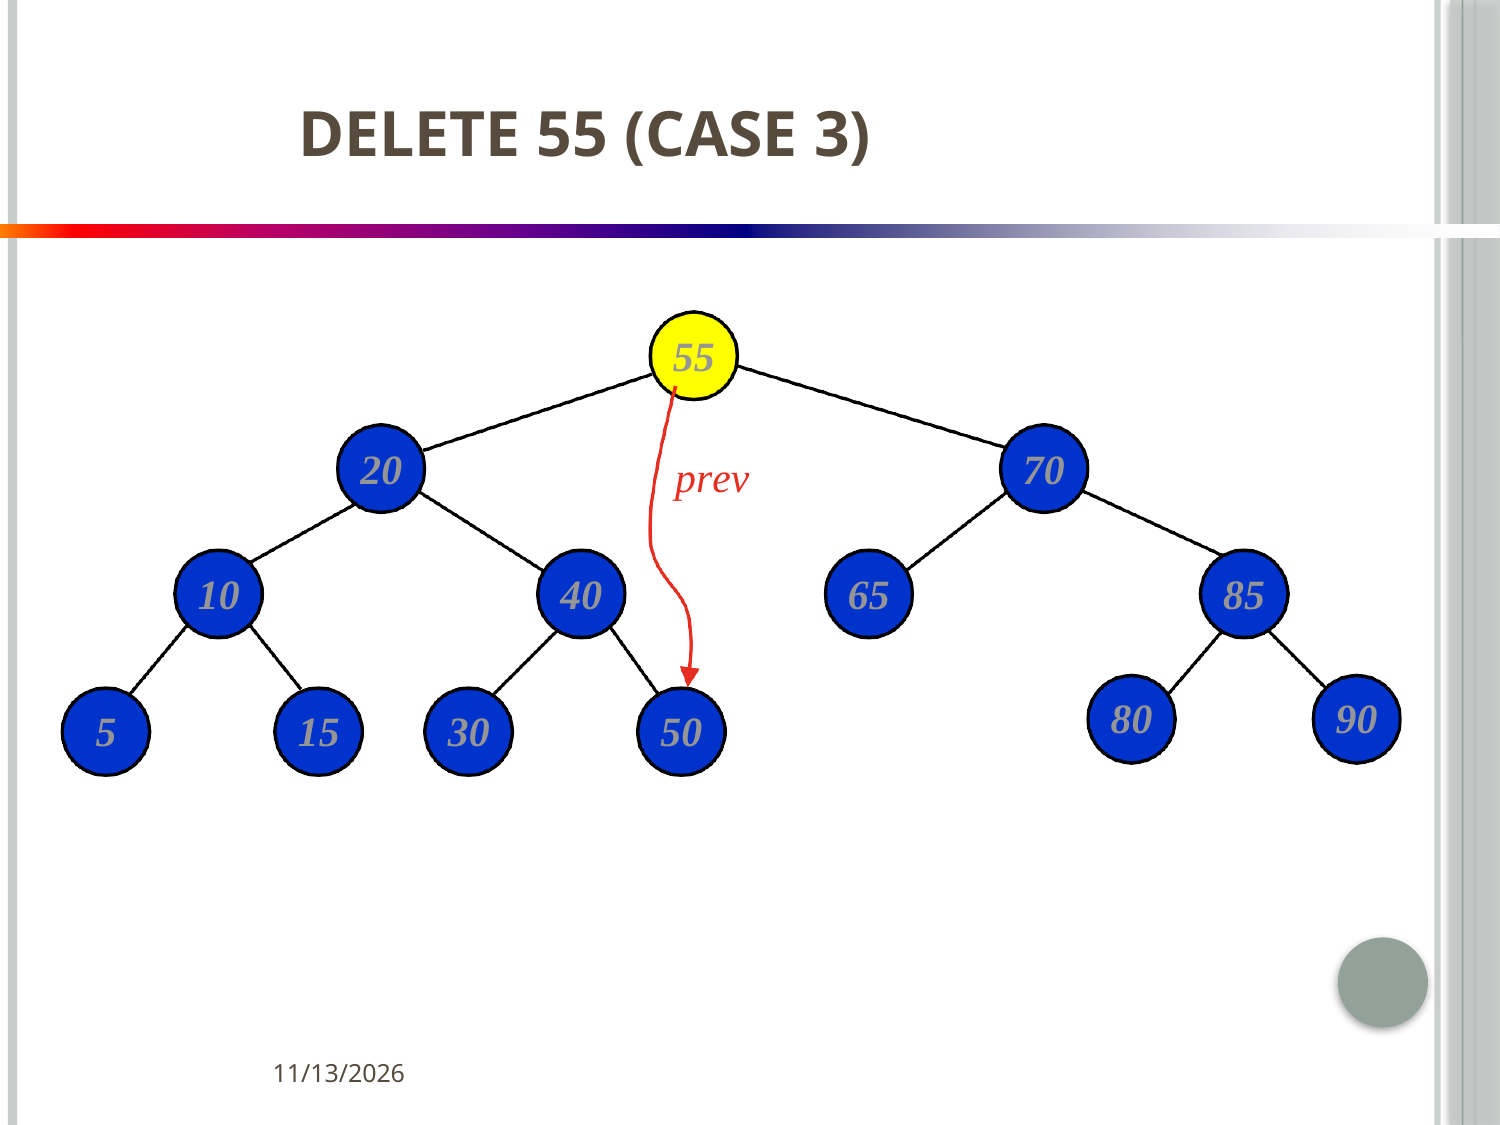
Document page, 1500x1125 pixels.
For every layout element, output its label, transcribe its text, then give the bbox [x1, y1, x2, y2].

text_box 50 [658, 702, 705, 755]
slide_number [75, 1046, 420, 1103]
text_box 70 [1020, 440, 1068, 493]
text_box 40 [558, 565, 605, 618]
text_box 65 [845, 565, 893, 618]
text_box 90 [1333, 690, 1380, 743]
text_box 85 [1221, 565, 1268, 618]
text_box 20 [358, 440, 405, 493]
text_box prev [672, 448, 750, 501]
text_box 55 [670, 327, 718, 380]
text_box 5 [93, 702, 119, 755]
text_box 15 [295, 702, 343, 755]
text_box 30 [445, 702, 493, 755]
text_box 80 [1108, 690, 1155, 743]
text_box 10 [195, 565, 243, 618]
text_box [60, 310, 1402, 777]
title Delete 55 (case 3) [295, 0, 1094, 169]
text_box [0, 224, 1500, 238]
